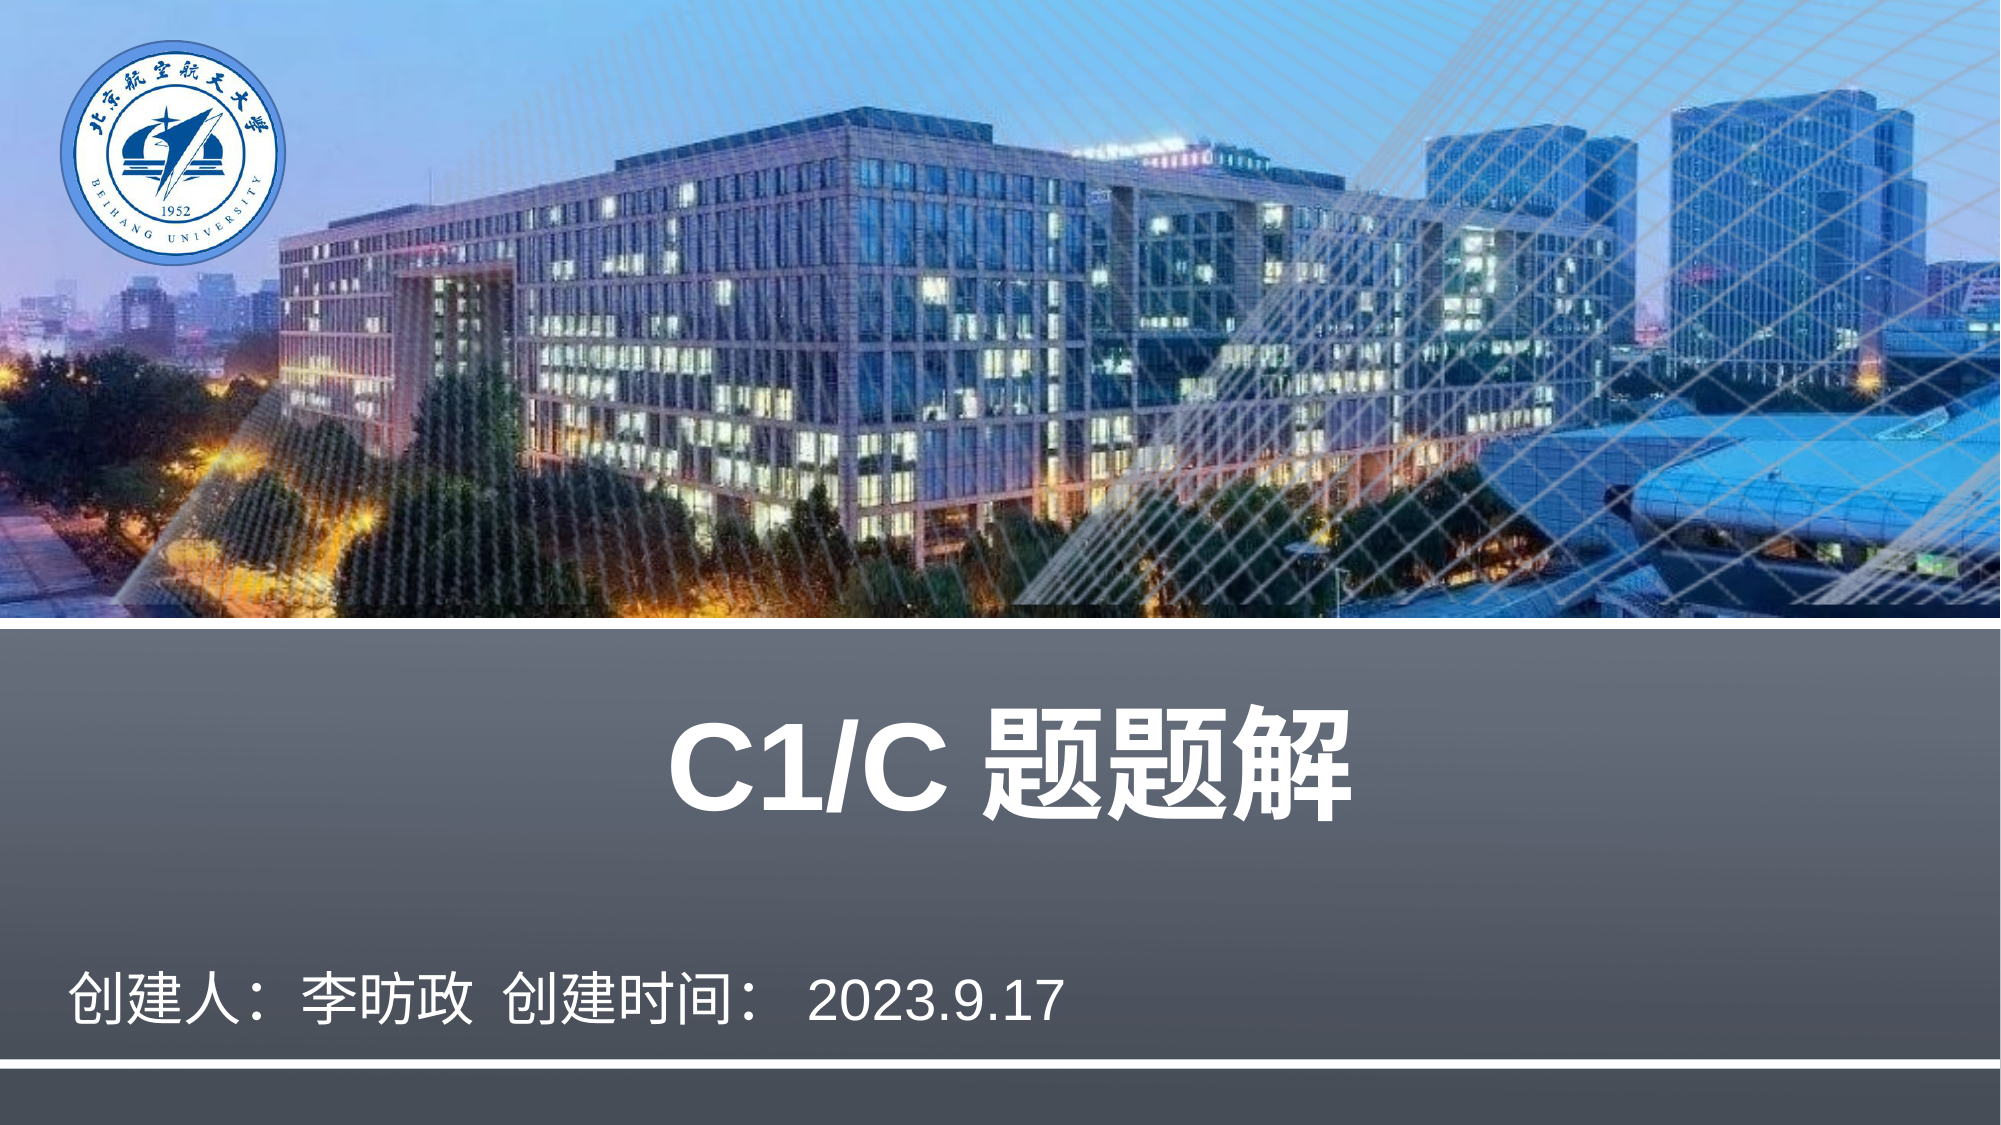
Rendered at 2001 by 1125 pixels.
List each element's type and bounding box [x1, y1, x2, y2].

picture [0, 0, 2000, 618]
text_box [0, 629, 2000, 1125]
